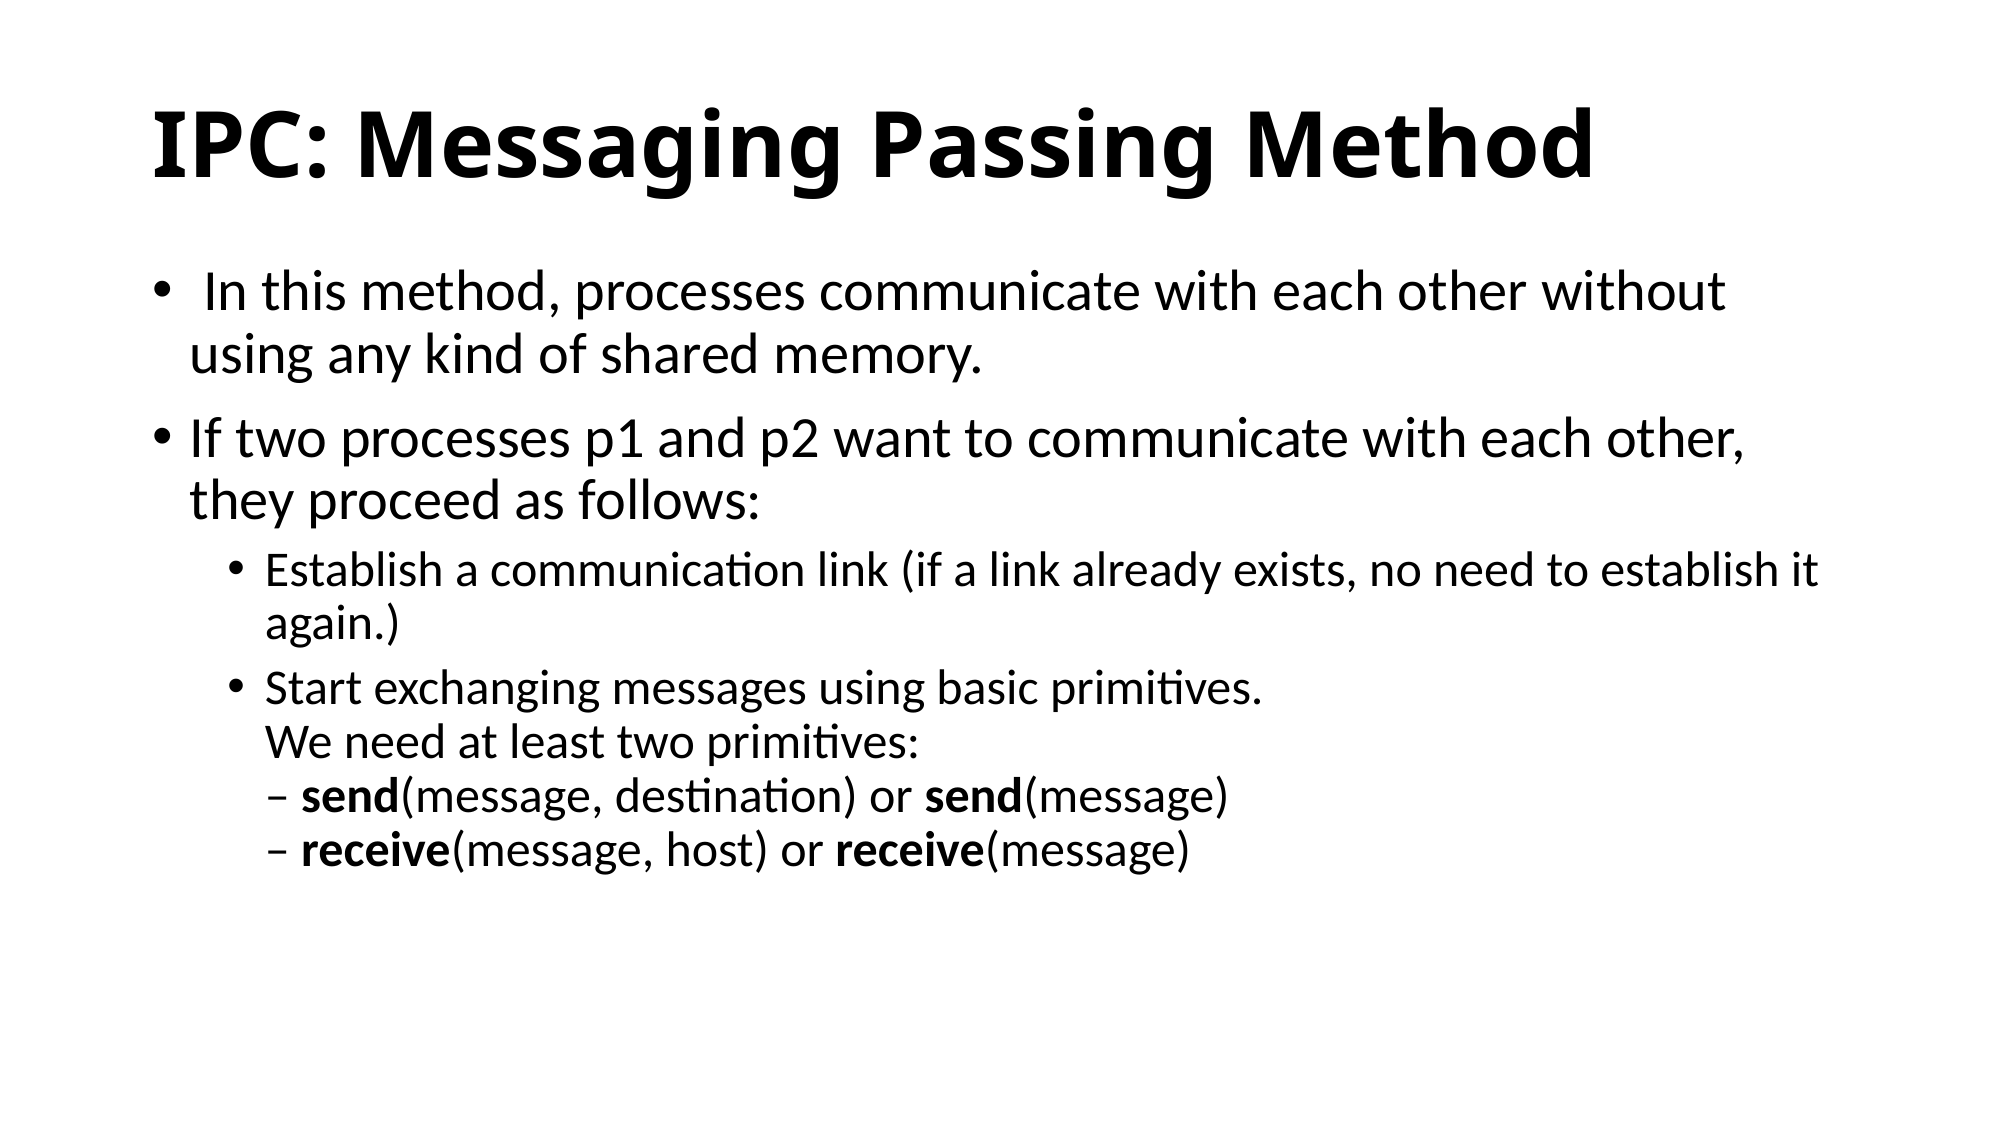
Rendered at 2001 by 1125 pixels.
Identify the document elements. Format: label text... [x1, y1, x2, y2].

title IPC: Messaging Passing Method [137, 59, 1863, 236]
list In this method, processes communicate with each other without using any kind of shared memory. If two processes p1 and p2 want to communicate with each other, they proceed as follows: Establish a communication link (if a link already exists, no need to establish it again.) Start exchanging messages using basic primitives. We need at least two primitives: – send(message, destination) or send(message) – receive(message, host) or receive(message) [137, 252, 1863, 1014]
